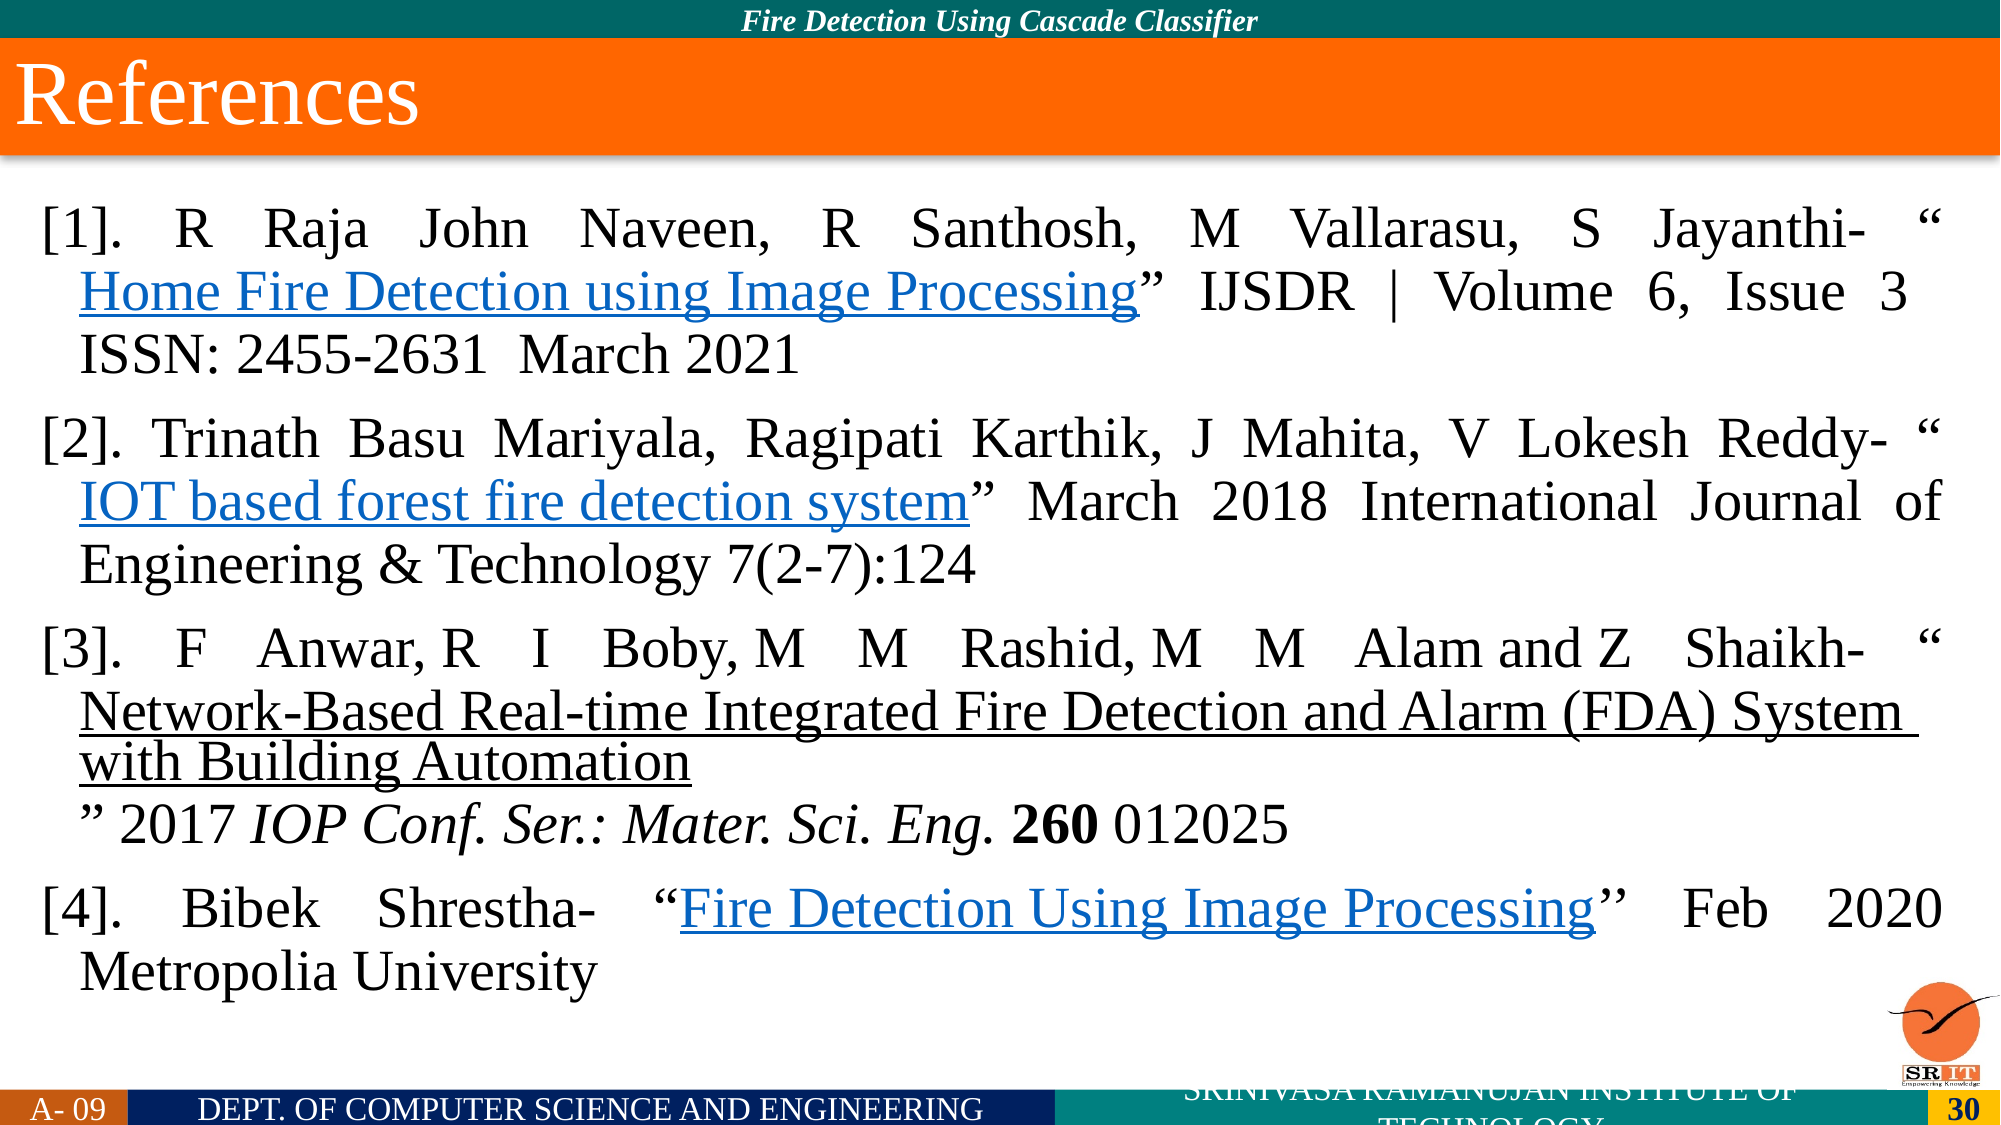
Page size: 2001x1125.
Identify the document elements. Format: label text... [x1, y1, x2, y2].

list [1]. R Raja John Naveen, R Santhosh, M Vallarasu, S Jayanthi- “Home Fire Detection using Image Processing” IJSDR | Volume 6, Issue 3 ISSN: 2455-2631 March 2021 [2]. Trinath Basu Mariyala, Ragipati Karthik, J Mahita, V Lokesh Reddy- “IOT based forest fire detection system” March 2018 International Journal of Engineering & Technology 7(2-7):124 [3]. F Anwar, R I Boby, M M Rashid, M M Alam and Z Shaikh- “Network-Based Real-time Integrated Fire Detection and Alarm (FDA) System with Building Automation” 2017 IOP Conf. Ser.: Mater. Sci. Eng. 260 012025 [4]. Bibek Shrestha- “Fire Detection Using Image Processing’’ Feb 2020 Metropolia University [26, 190, 1959, 1076]
picture [1887, 977, 2000, 1090]
title References [0, 38, 2000, 156]
